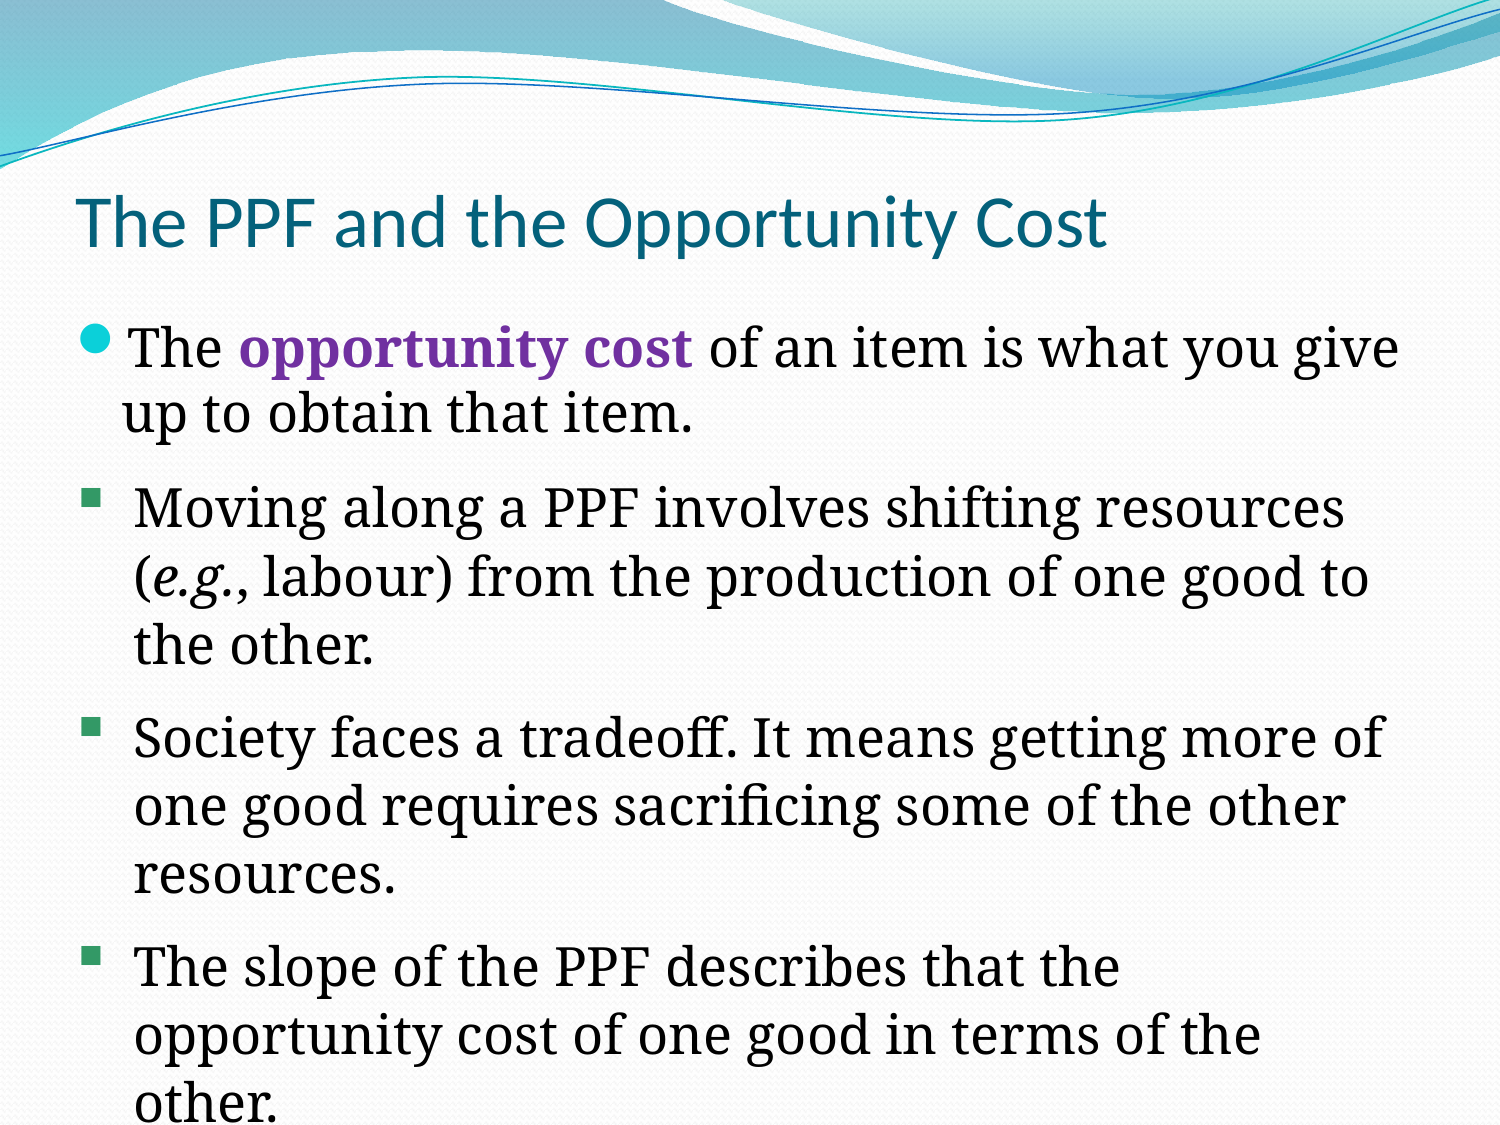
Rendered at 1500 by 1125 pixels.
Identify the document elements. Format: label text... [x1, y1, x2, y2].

title The PPF and the Opportunity Cost [75, 151, 1363, 263]
text_box Moving along a PPF involves shifting resources (e.g., labour) from the production of one good to the other. Society faces a tradeoff. It means getting more of one good requires sacrificing some of the other resources. The slope of the PPF describes that the opportunity cost of one good in terms of the other. [62, 463, 1413, 1113]
list The opportunity cost of an item is what you give up to obtain that item. [61, 305, 1425, 488]
